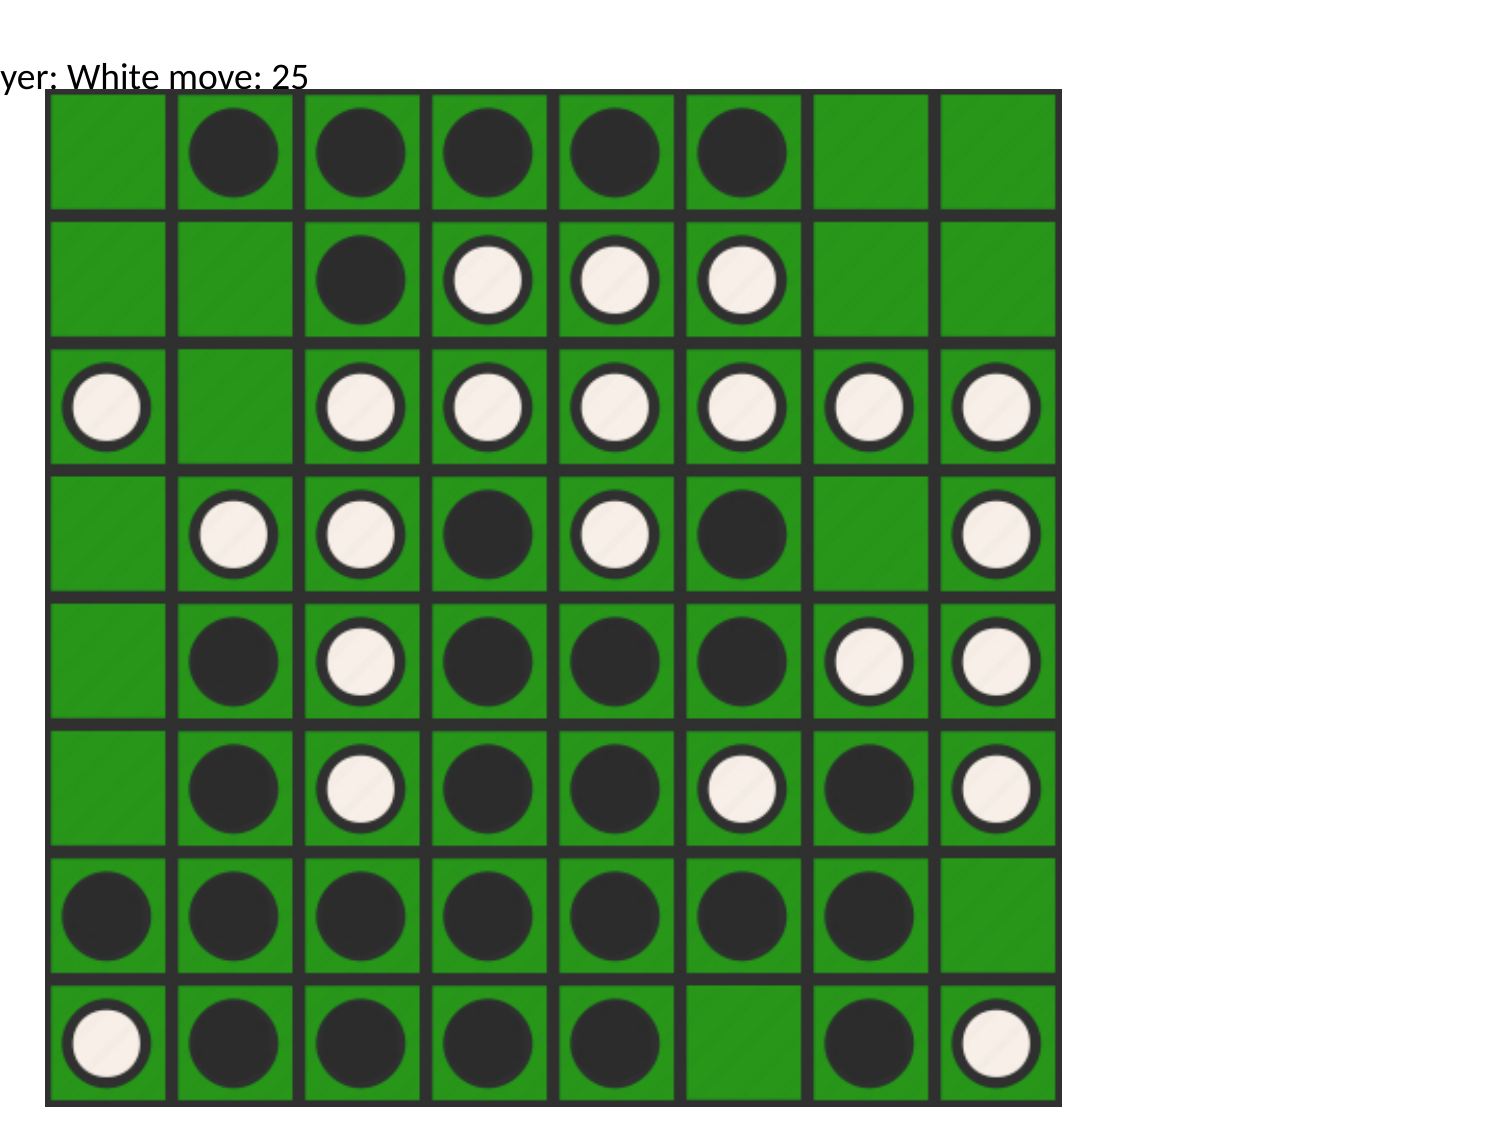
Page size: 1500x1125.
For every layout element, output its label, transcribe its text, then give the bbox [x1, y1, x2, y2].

picture [44, 89, 1062, 1107]
text_box turn: 46 player: White move: 25 [0, 44, 325, 105]
